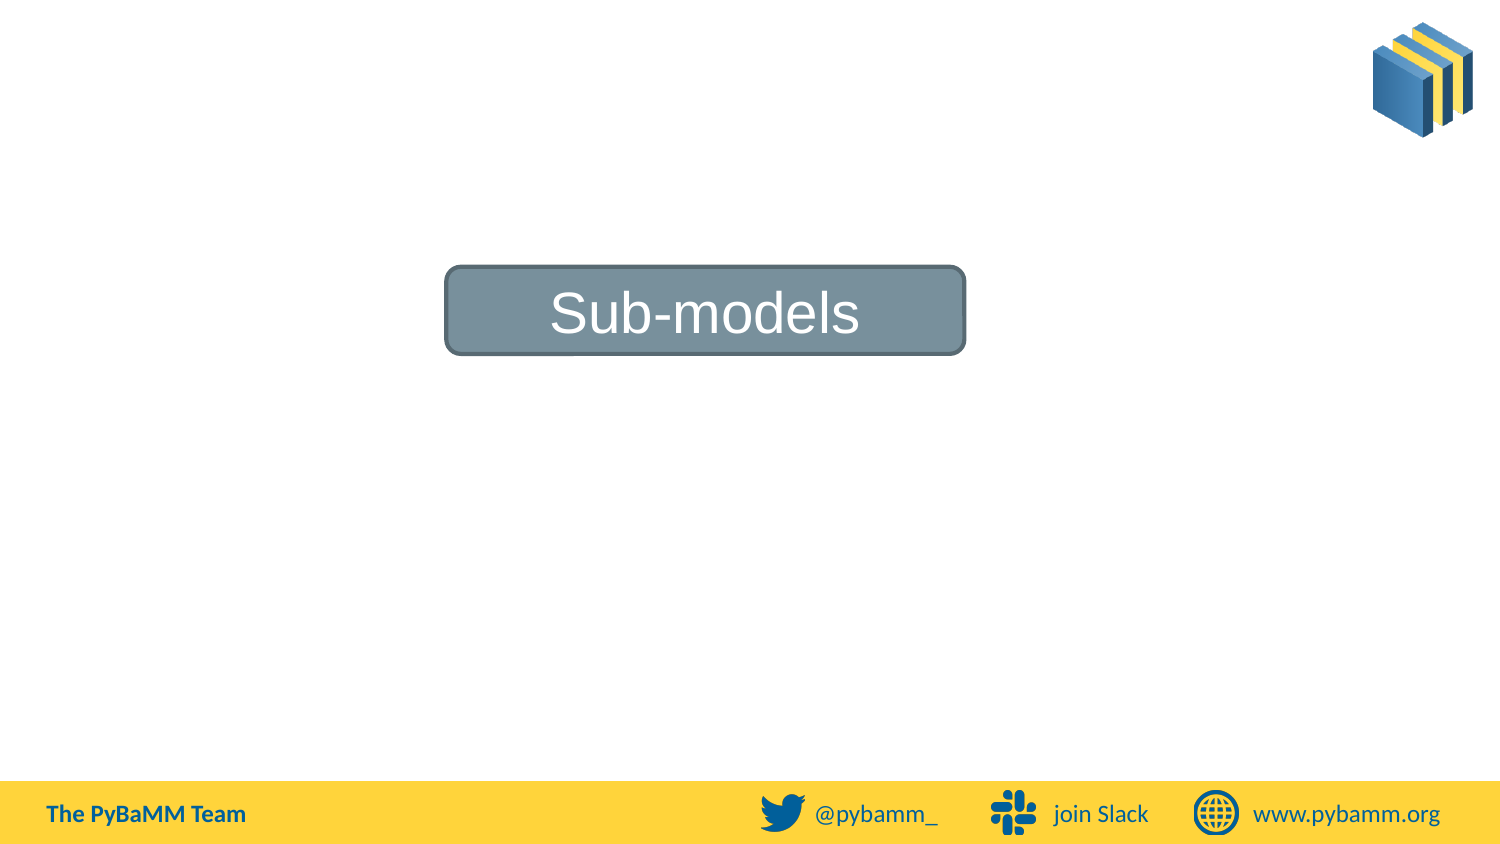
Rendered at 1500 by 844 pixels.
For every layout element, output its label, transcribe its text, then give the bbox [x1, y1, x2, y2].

text_box Sub-models [444, 264, 967, 357]
picture [1372, 22, 1473, 138]
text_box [0, 782, 1500, 844]
